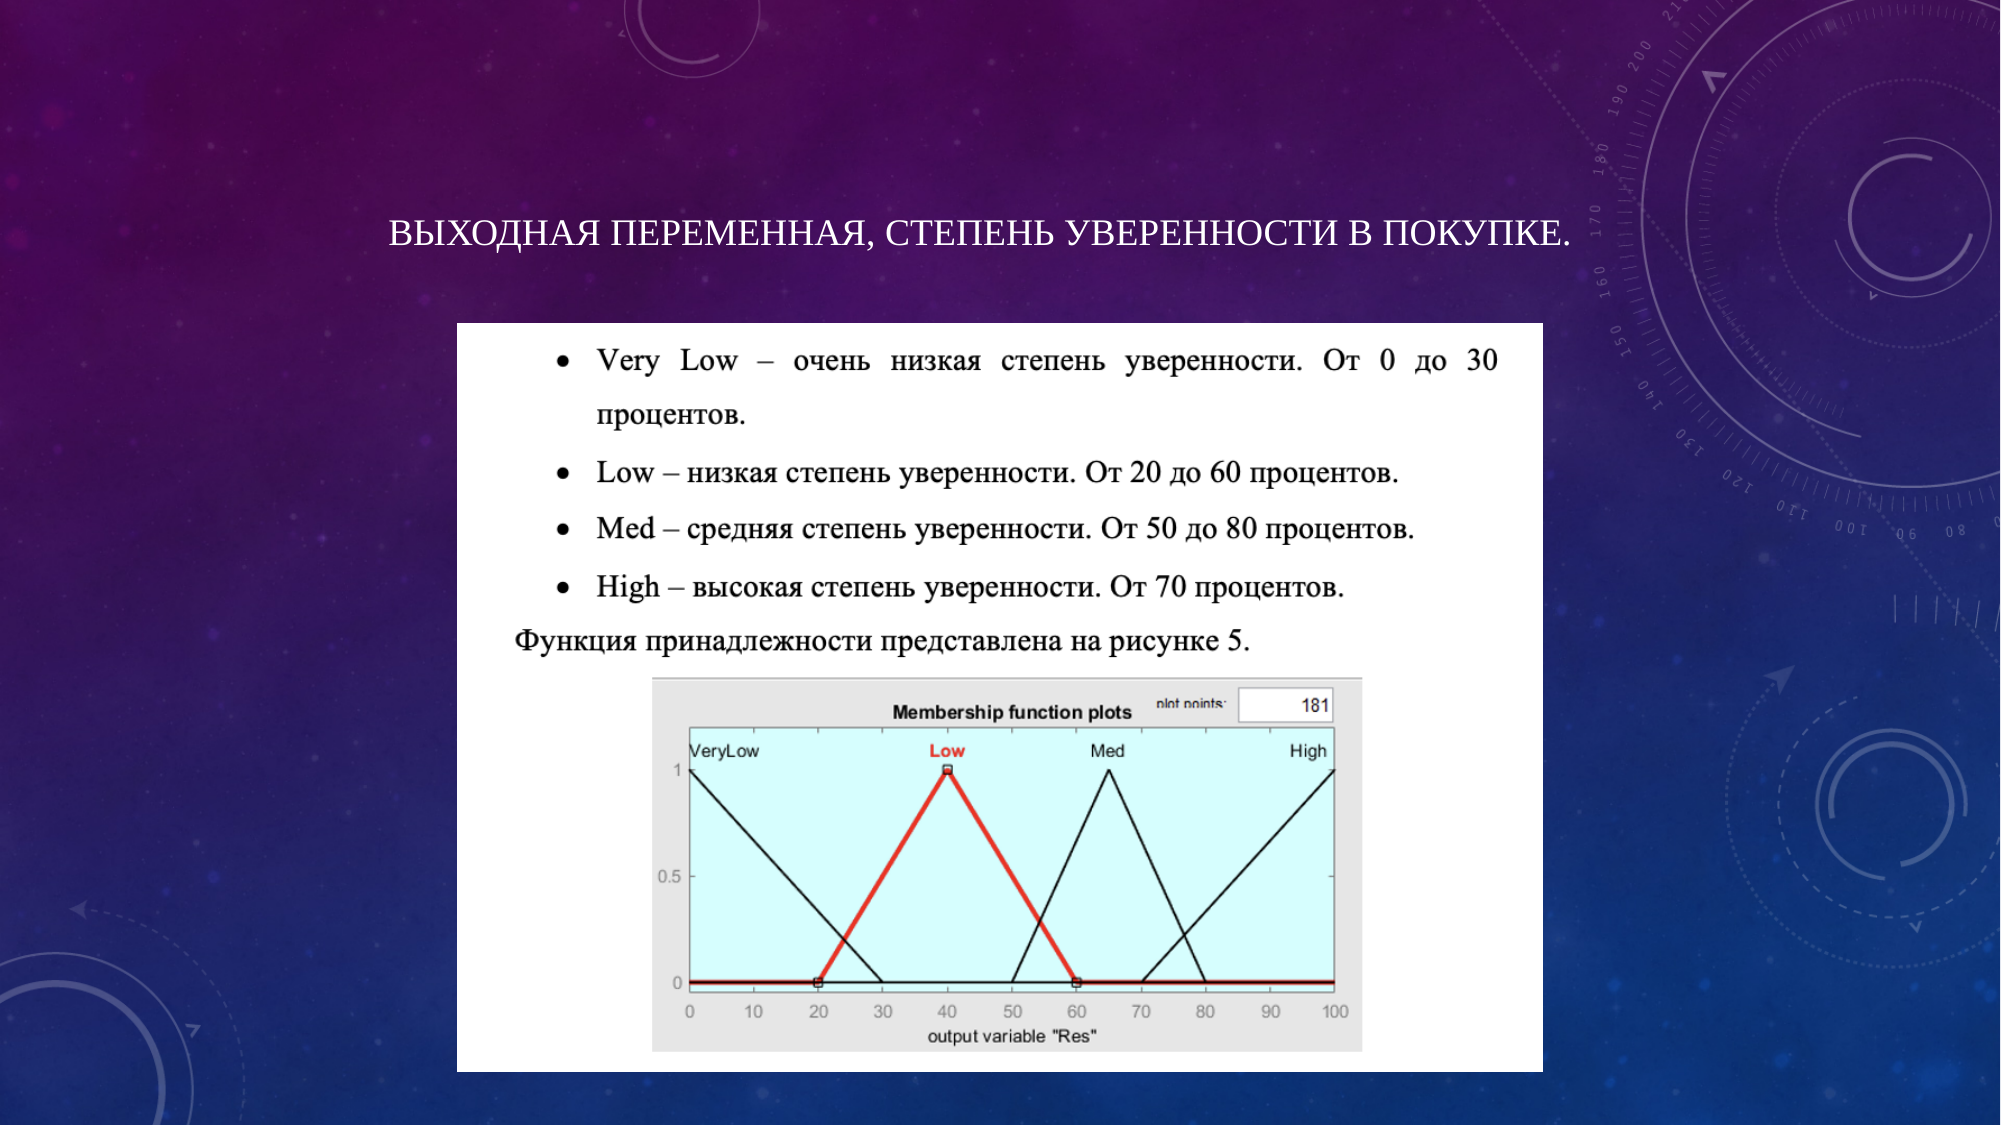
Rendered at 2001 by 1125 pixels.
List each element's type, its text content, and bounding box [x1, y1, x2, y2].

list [457, 323, 1543, 1072]
title выходная переменная, степень уверенности в покупке. [112, 99, 1775, 339]
picture [0, 0, 2001, 1125]
